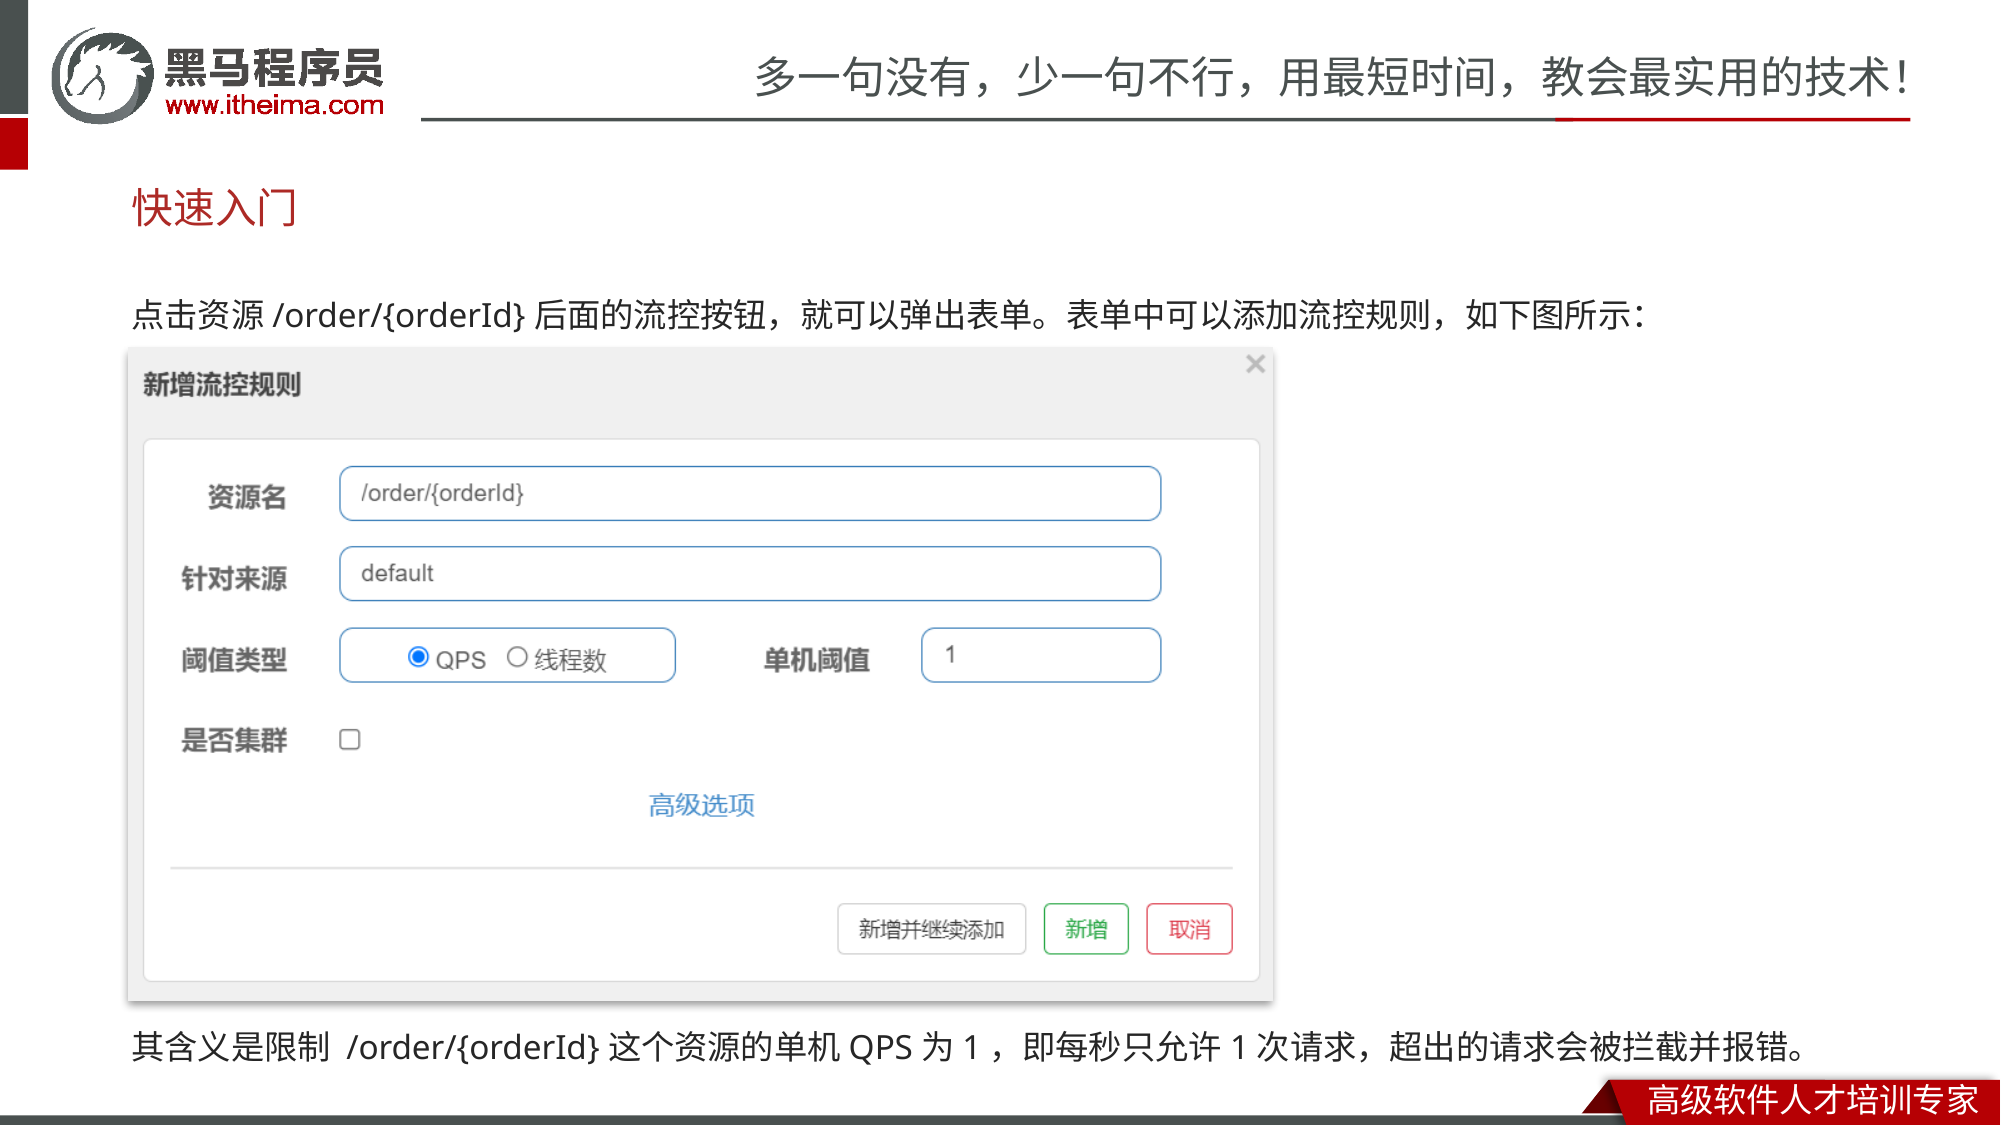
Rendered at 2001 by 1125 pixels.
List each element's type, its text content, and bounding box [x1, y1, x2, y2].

title 快速入门 [116, 164, 1872, 250]
picture [50, 26, 384, 125]
list 点击资源/order/{orderId}后面的流控按钮，就可以弹出表单。表单中可以添加流控规则，如下图所示： 其含义是限制 /order/{orderId}这个资源的单机QPS为1，即每秒只允许1次请求，超出的请求会被拦截并报错。 [116, 266, 1872, 900]
picture [128, 347, 1273, 1001]
